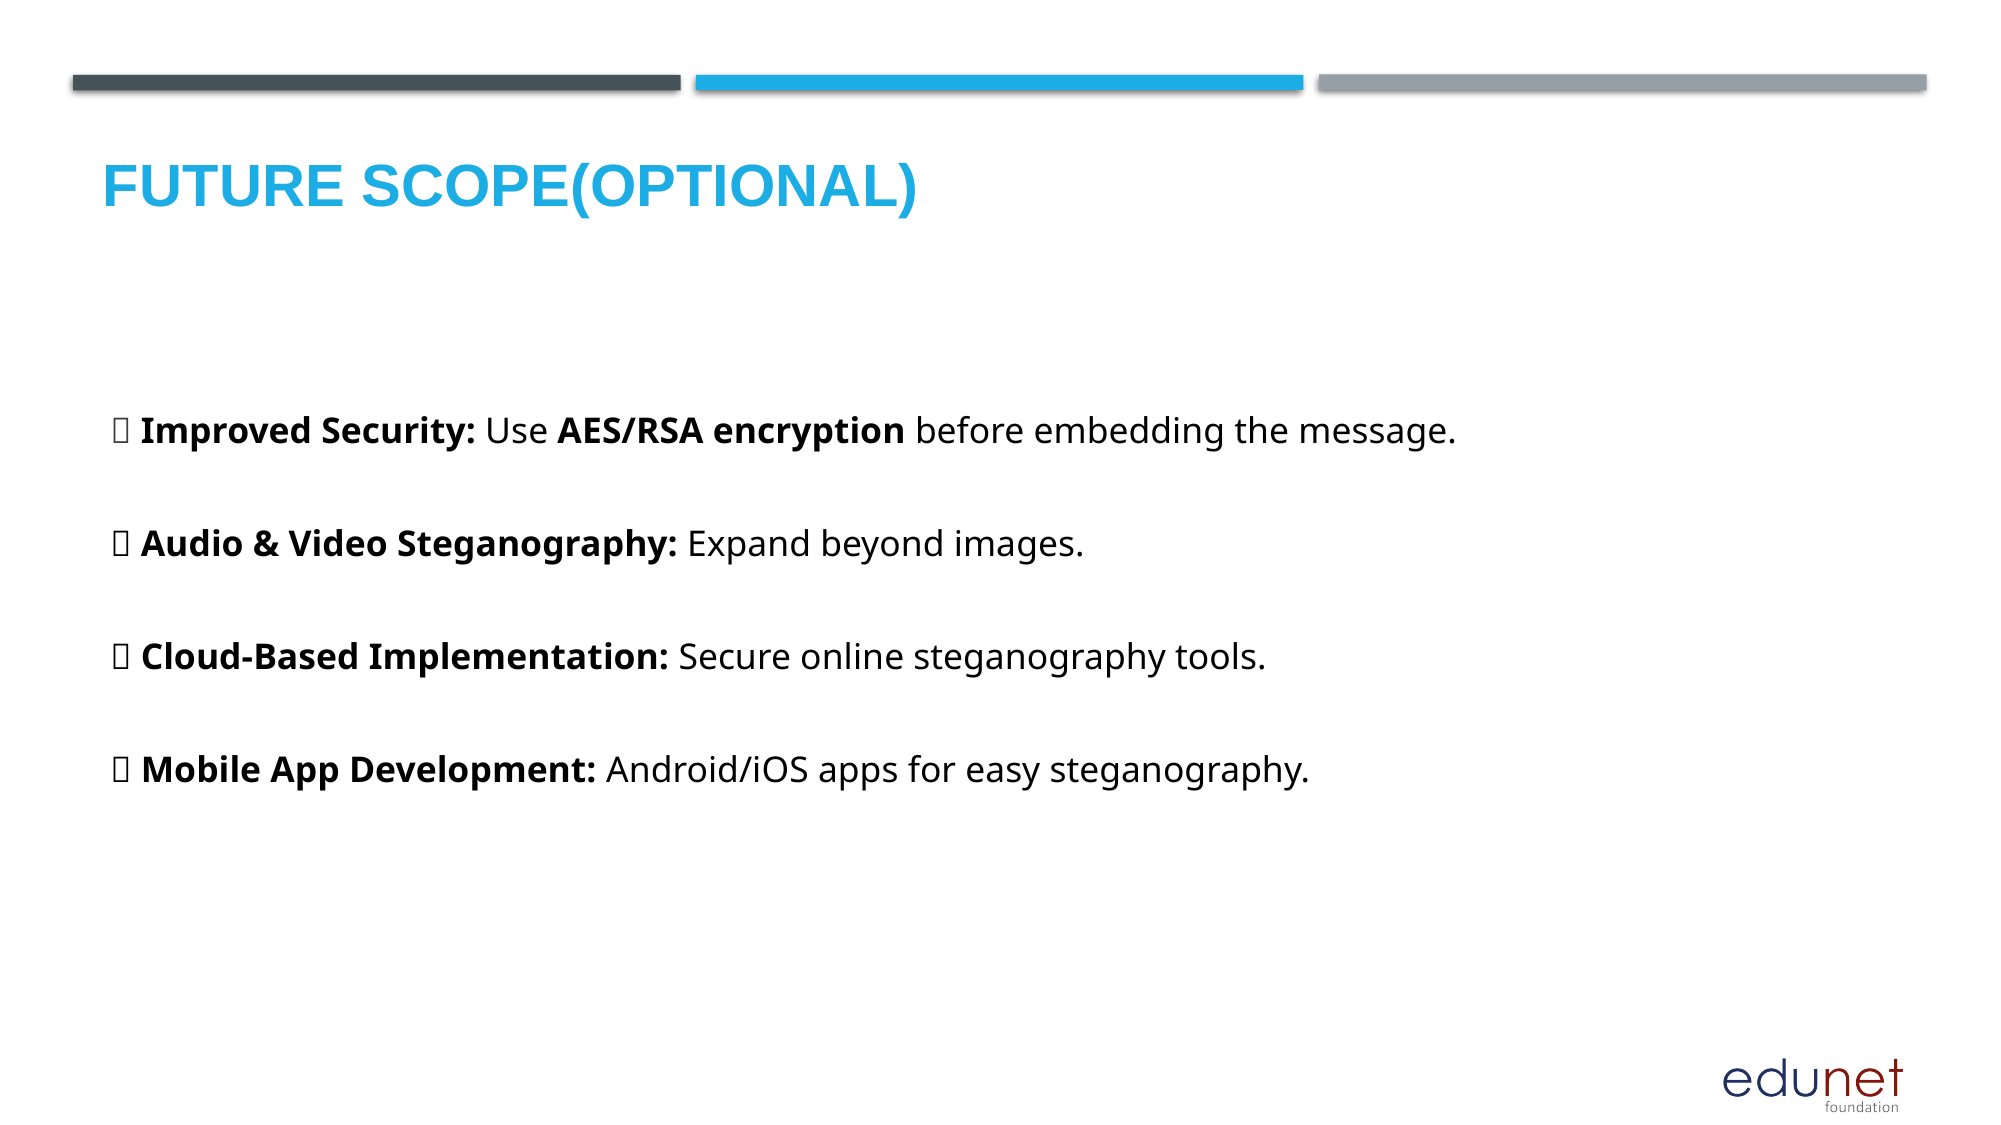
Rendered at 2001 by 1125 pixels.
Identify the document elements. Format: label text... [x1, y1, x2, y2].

text_box Future scope(optional) [87, 138, 1898, 226]
list 🚀 Improved Security: Use AES/RSA encryption before embedding the message. 🚀 Audio & Video Steganography: Expand beyond images. 🚀 Cloud-Based Implementation: Secure online steganography tools. 🚀 Mobile App Development: Android/iOS apps for easy steganography. [95, 213, 1905, 981]
picture [1719, 1056, 1905, 1116]
